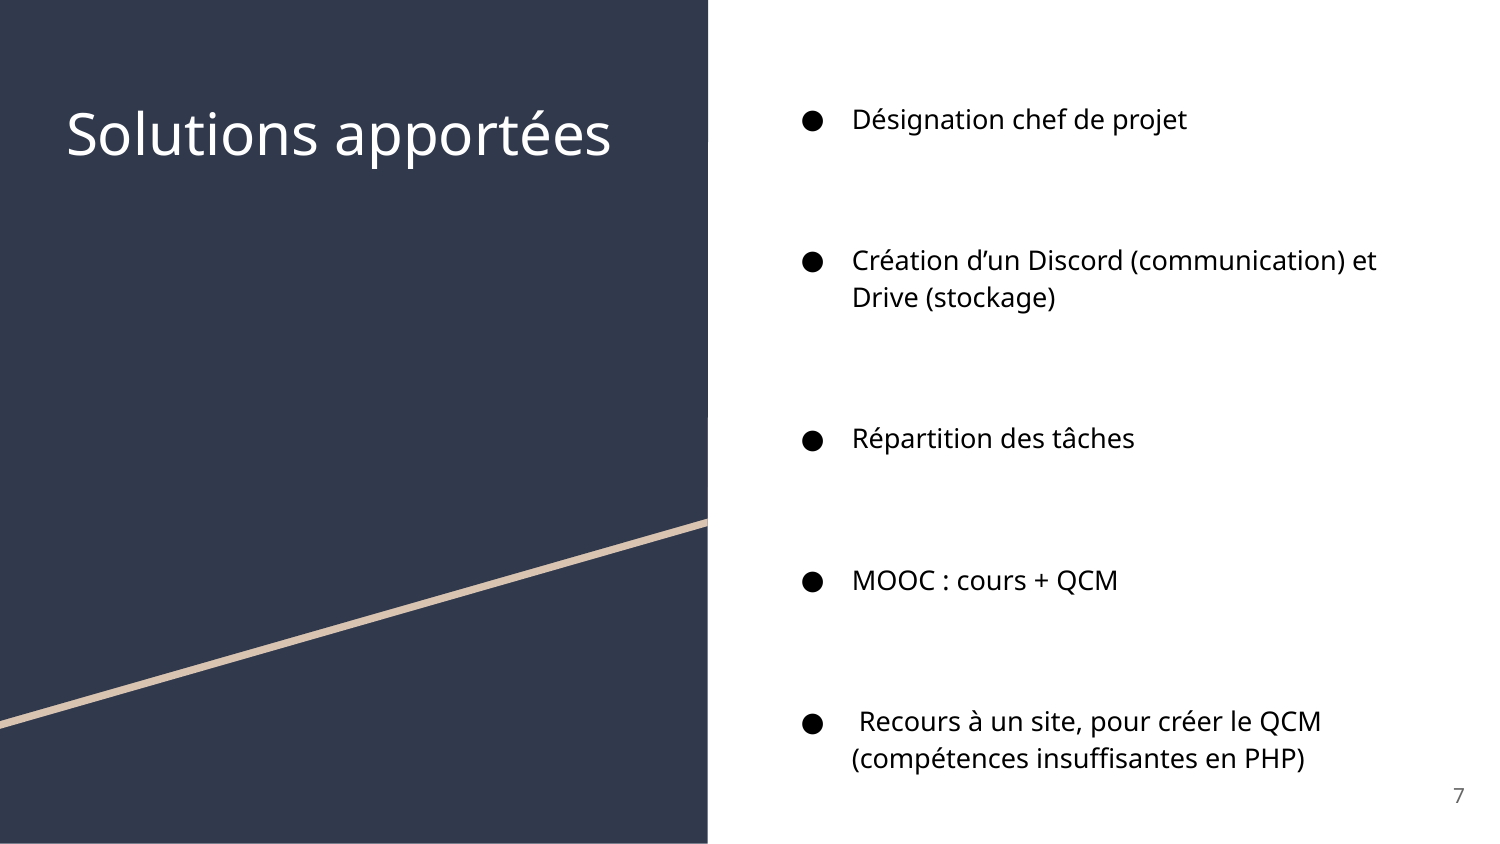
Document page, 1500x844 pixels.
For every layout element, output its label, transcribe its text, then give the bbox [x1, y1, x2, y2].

slide_number ‹#› [1389, 764, 1480, 830]
list Désignation chef de projet Création d’un Discord (communication) et Drive (stockage) Répartition des tâches MOOC : cours + QCM Recours à un site, pour créer le QCM (compétences insuffisantes en PHP) [761, 82, 1446, 797]
title Solutions apportées [51, 82, 660, 494]
